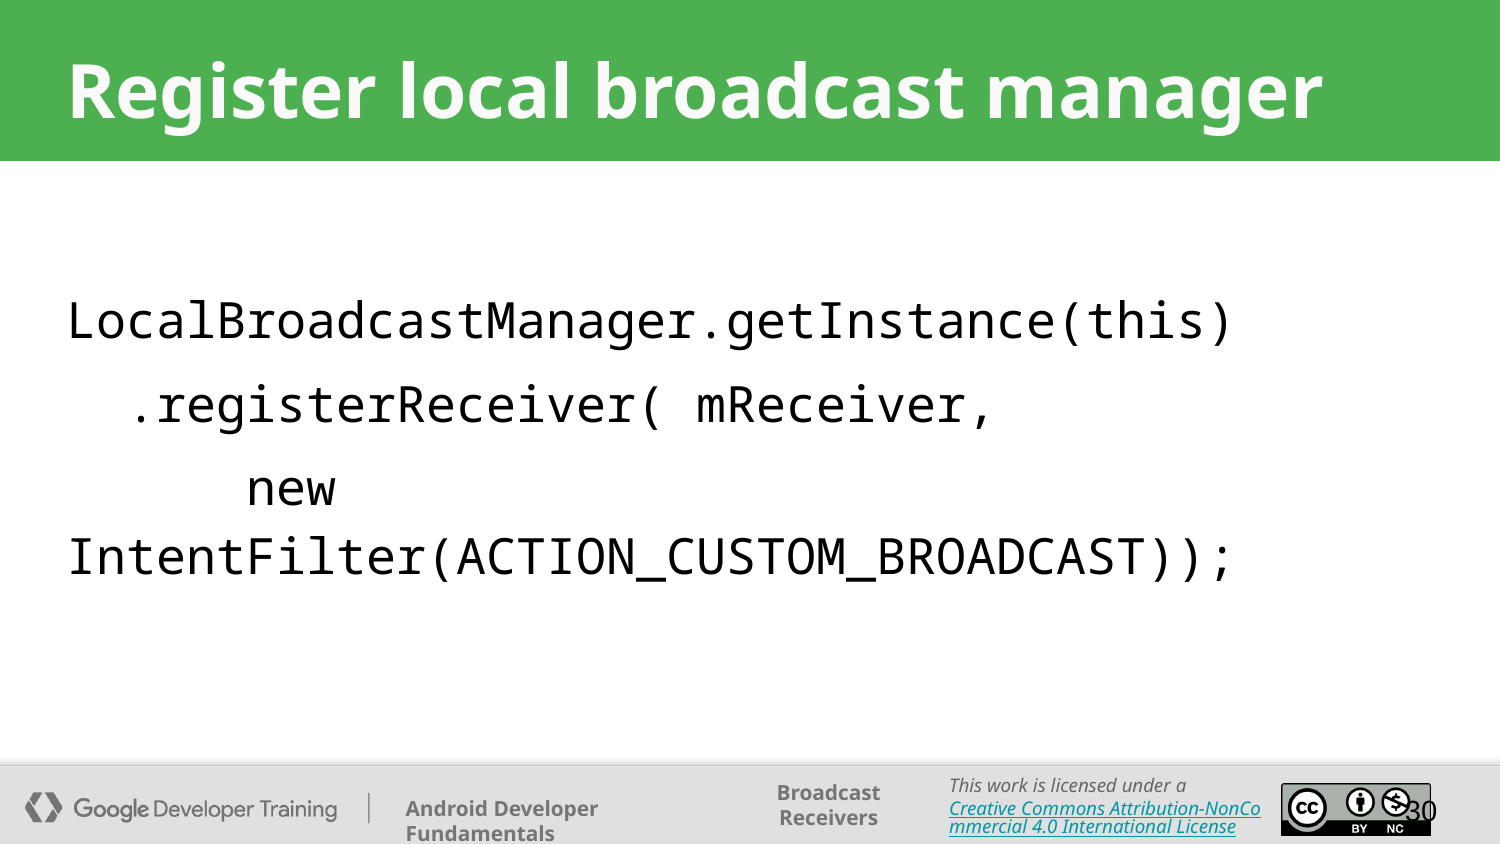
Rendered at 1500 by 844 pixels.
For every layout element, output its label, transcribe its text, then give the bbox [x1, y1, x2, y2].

list LocalBroadcastManager.getInstance(this) .registerReceiver( mReceiver, new IntentFilter(ACTION_CUSTOM_BROADCAST)); [51, 164, 1490, 725]
picture [0, 161, 1500, 844]
title Register local broadcast manager [51, 28, 1449, 122]
slide_number ‹#› [1389, 777, 1480, 842]
